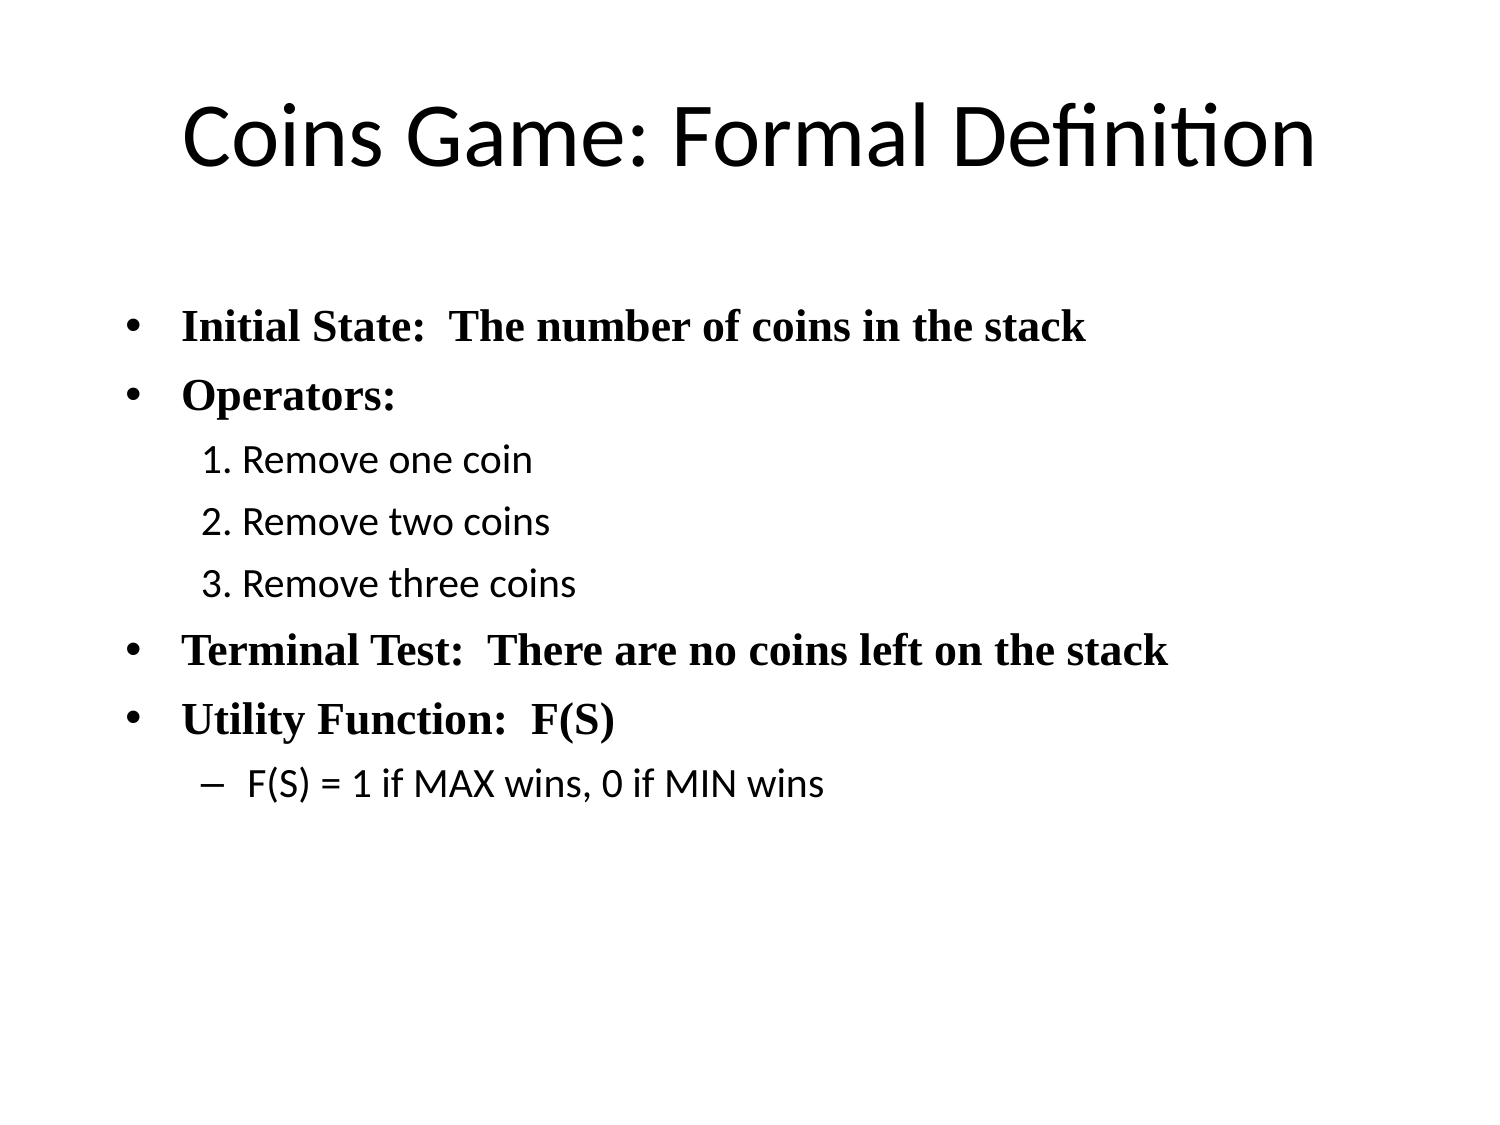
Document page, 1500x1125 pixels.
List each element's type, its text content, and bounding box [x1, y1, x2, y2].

text_box Coins Game: Formal Definition [110, 41, 1392, 231]
text_box Initial State: The number of coins in the stack Operators: 1. Remove one coin 2. Remove two coins 3. Remove three coins Terminal Test: There are no coins left on the stack Utility Function: F(S) F(S) = 1 if MAX wins, 0 if MIN wins [110, 292, 1416, 1027]
